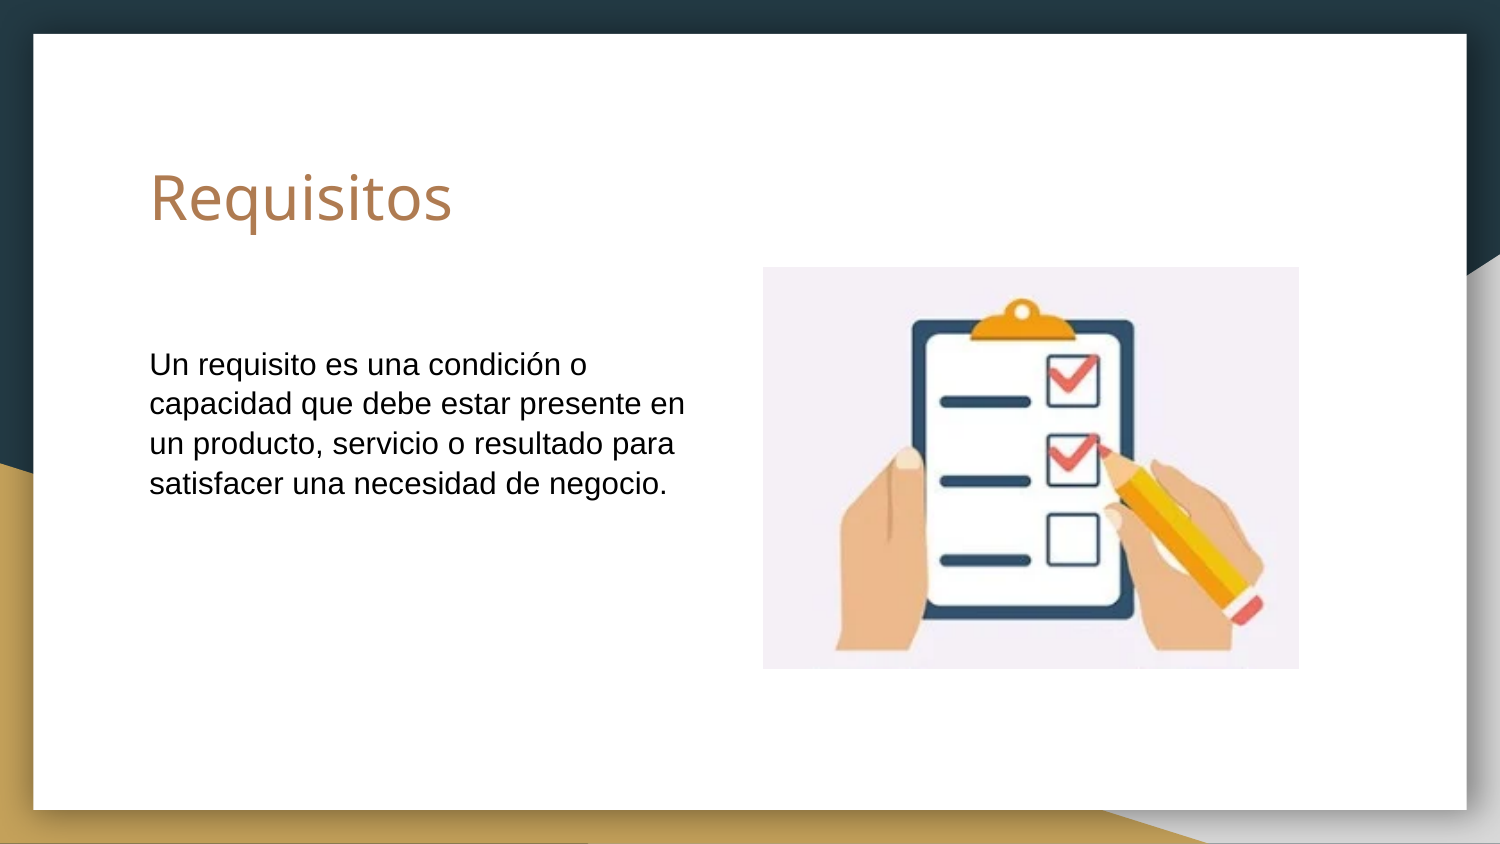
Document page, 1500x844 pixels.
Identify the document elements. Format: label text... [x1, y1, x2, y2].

title Requisitos [134, 138, 1366, 296]
list Un requisito es una condición o capacidad que debe estar presente en un producto, servicio o resultado para satisfacer una necesidad de negocio. [134, 326, 735, 729]
picture [763, 267, 1300, 670]
